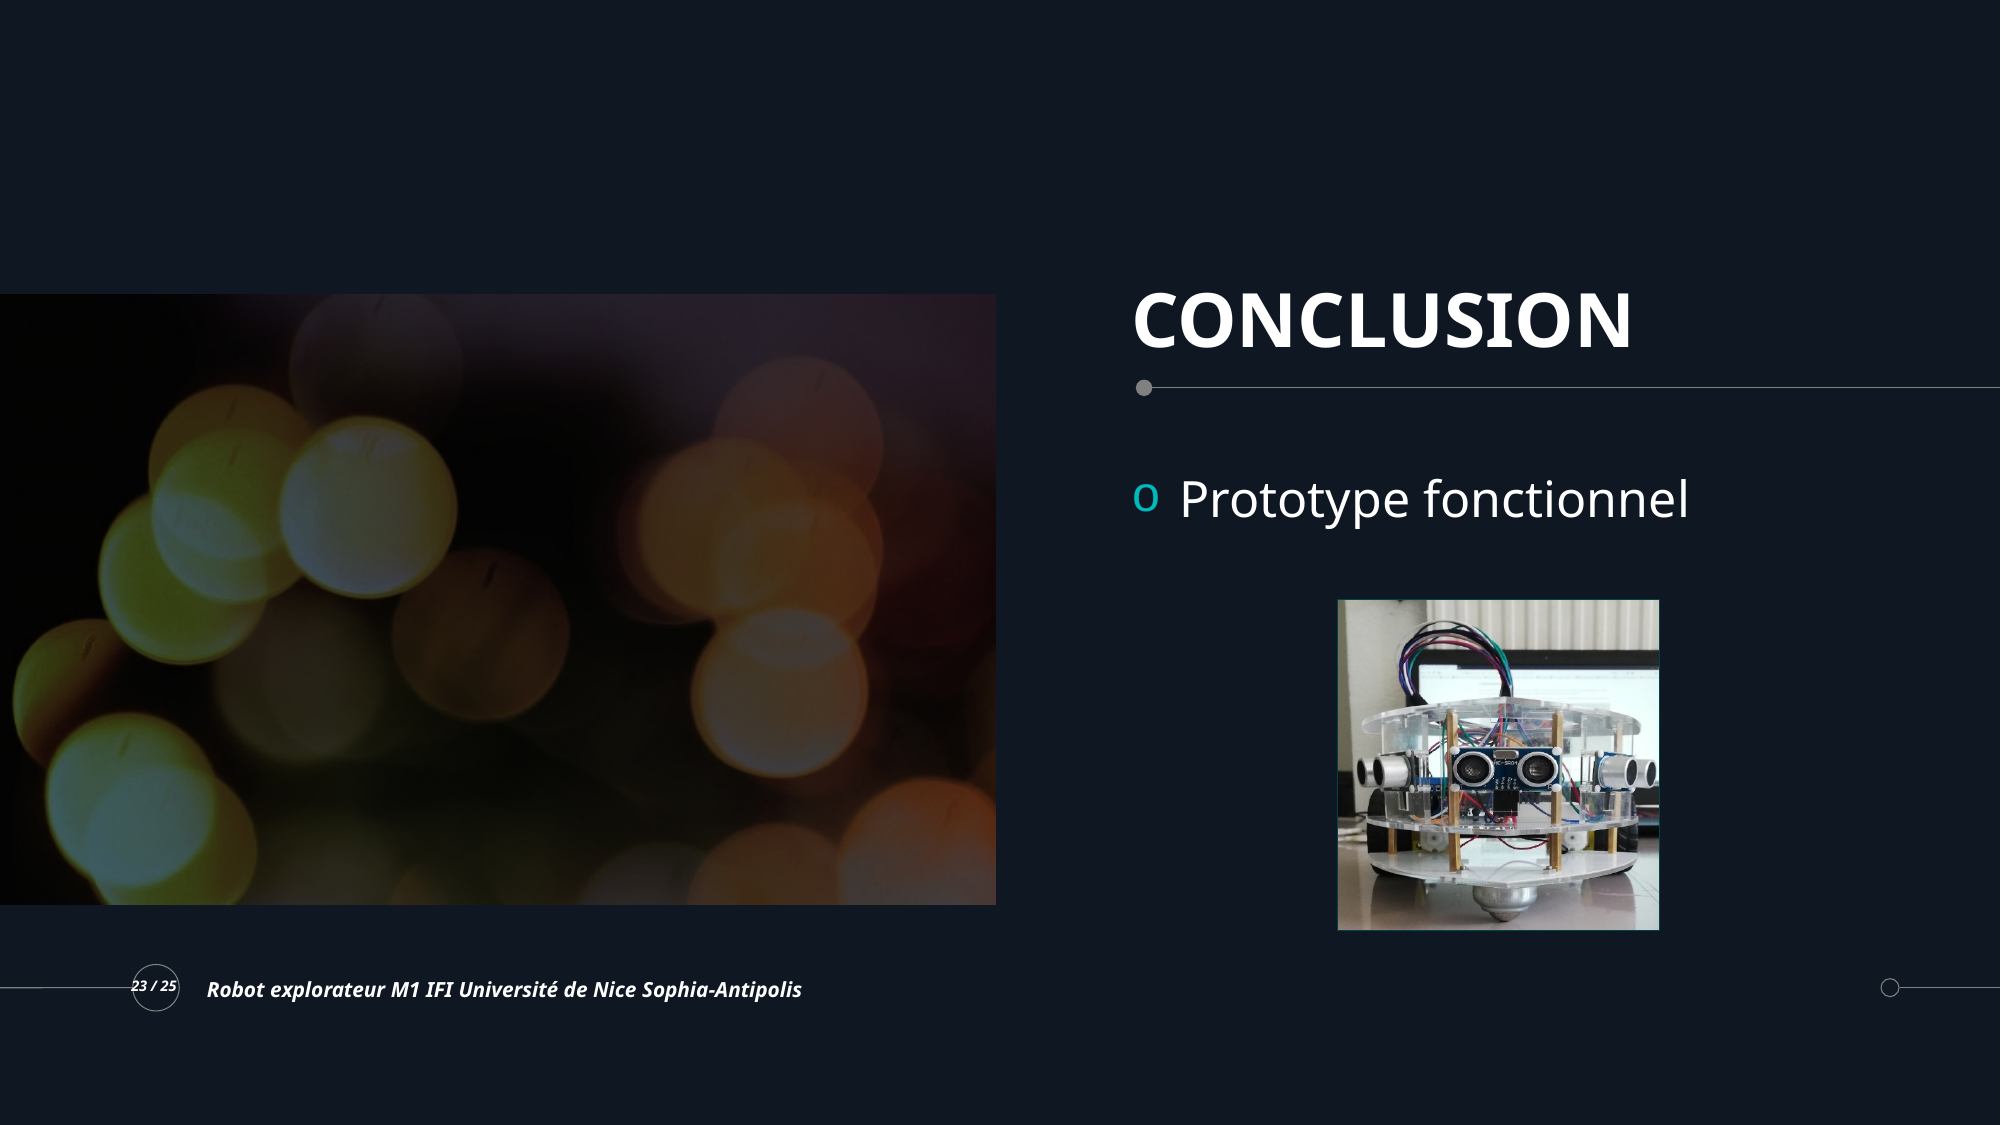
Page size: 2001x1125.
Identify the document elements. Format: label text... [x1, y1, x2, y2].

picture [0, 294, 996, 905]
list Prototype fonctionnel [1131, 467, 1867, 867]
slide_number 23 / 25 [116, 961, 196, 1011]
title CONCLUSION [1131, 231, 1869, 364]
picture [1337, 599, 1660, 931]
footer Robot explorateur M1 IFI Université de Nice Sophia-Antipolis [191, 964, 940, 1014]
